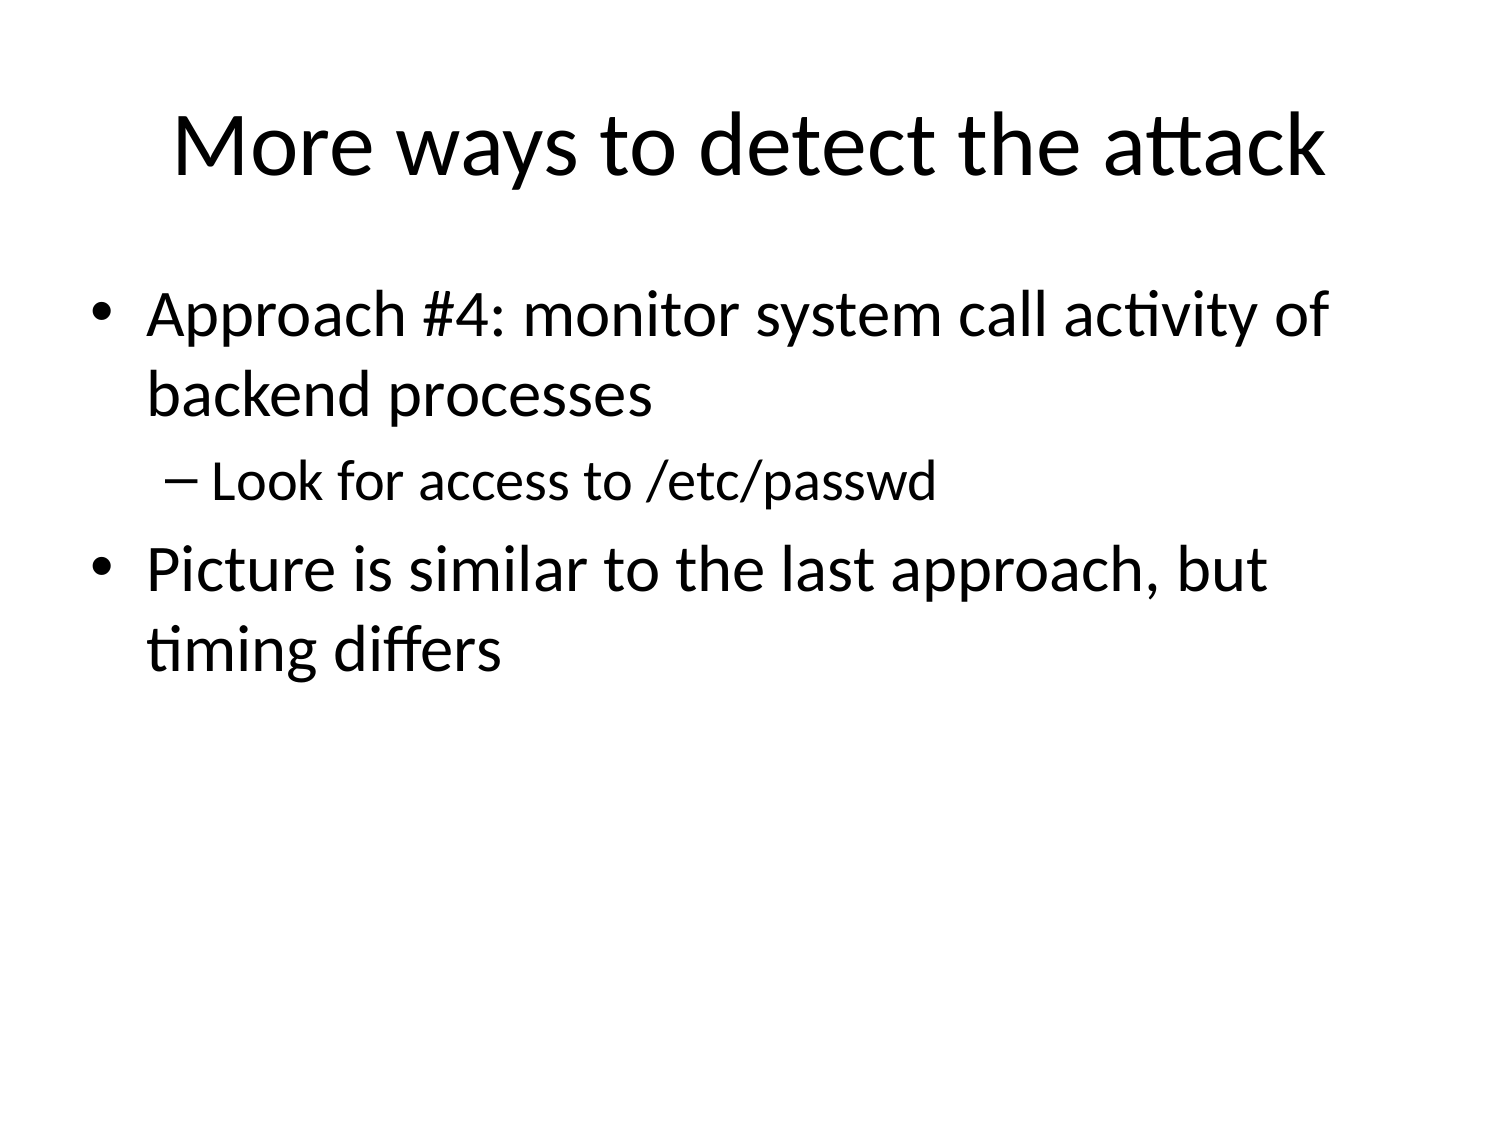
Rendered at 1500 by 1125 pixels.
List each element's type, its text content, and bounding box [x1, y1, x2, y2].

title More ways to detect the attack [75, 45, 1425, 233]
list Approach #4: monitor system call activity of backend processes Look for access to /etc/passwd Picture is similar to the last approach, but timing differs [75, 262, 1425, 1005]
